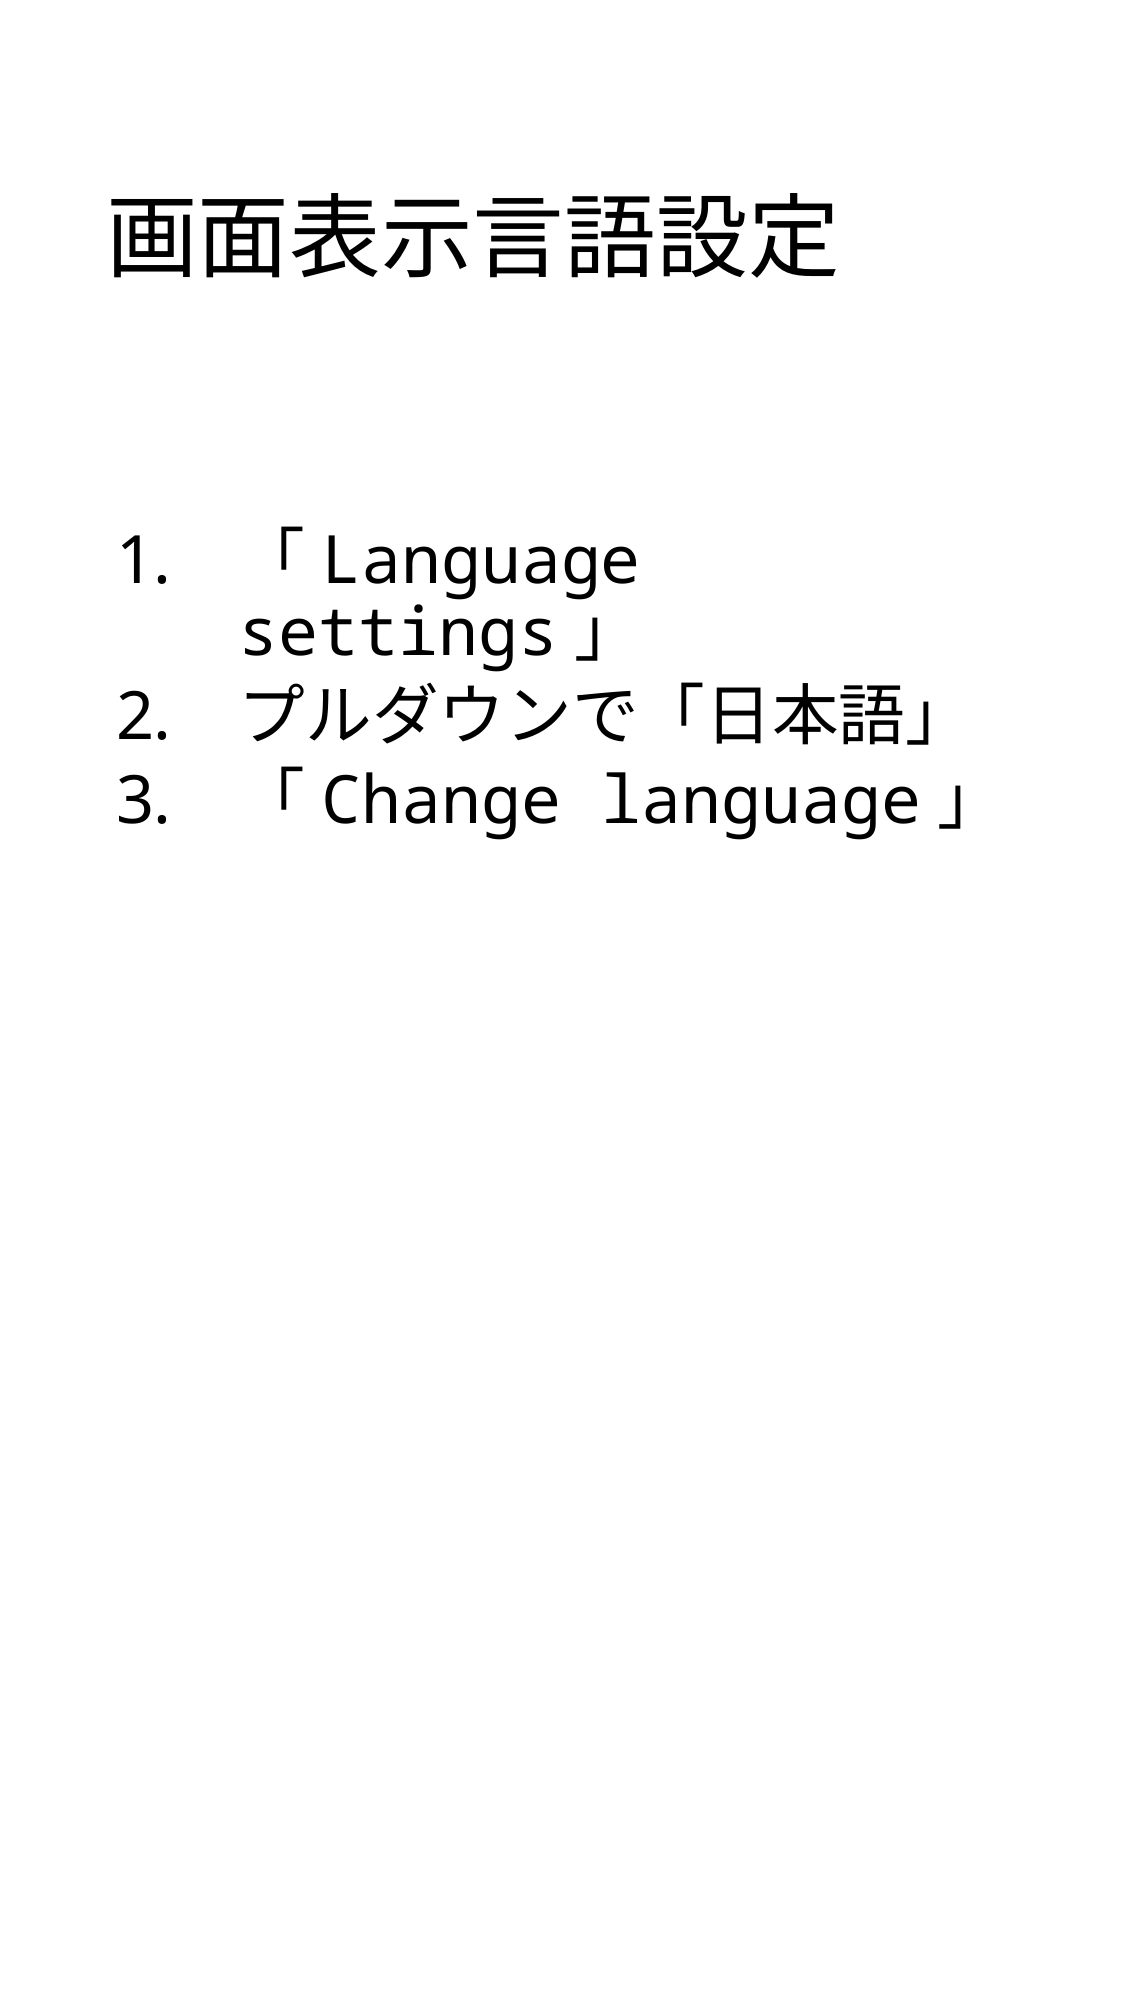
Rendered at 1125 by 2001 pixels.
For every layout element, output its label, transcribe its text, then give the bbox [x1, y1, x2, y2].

title 画面表示言語設定 [97, 179, 1069, 302]
list 「Language settings」 プルダウンで「日本語」 「Change language」 [97, 522, 1017, 795]
